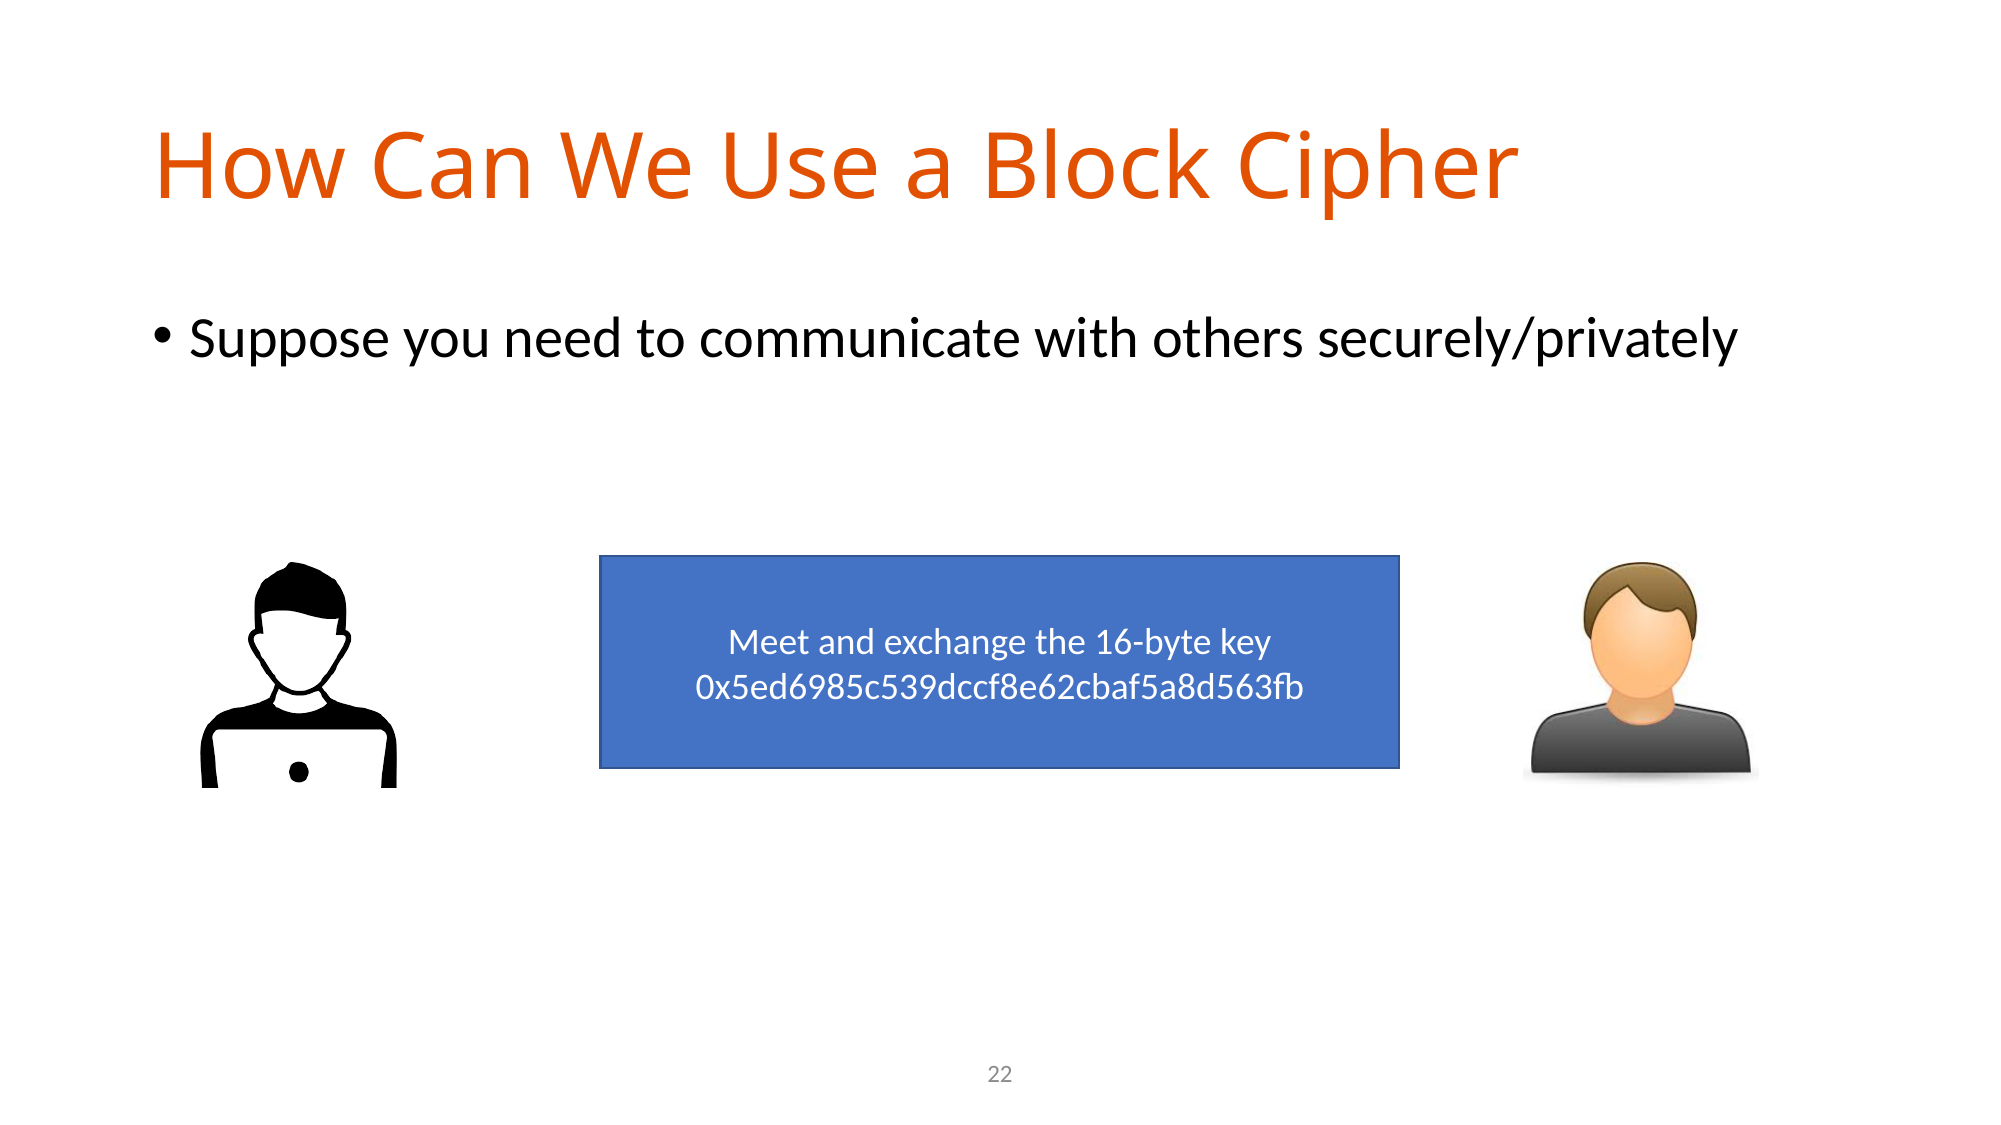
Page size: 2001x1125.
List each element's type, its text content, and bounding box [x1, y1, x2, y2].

picture [1523, 562, 1759, 788]
list Suppose you need to communicate with others securely/privately [137, 299, 1863, 1014]
slide_number 22 [774, 1042, 1225, 1103]
title How Can We Use a Block Cipher [137, 59, 1863, 278]
text_box Meet and exchange the 16-byte key 0x5ed6985c539dccf8e62cbaf5a8d563fb [599, 555, 1400, 769]
picture [199, 562, 397, 788]
